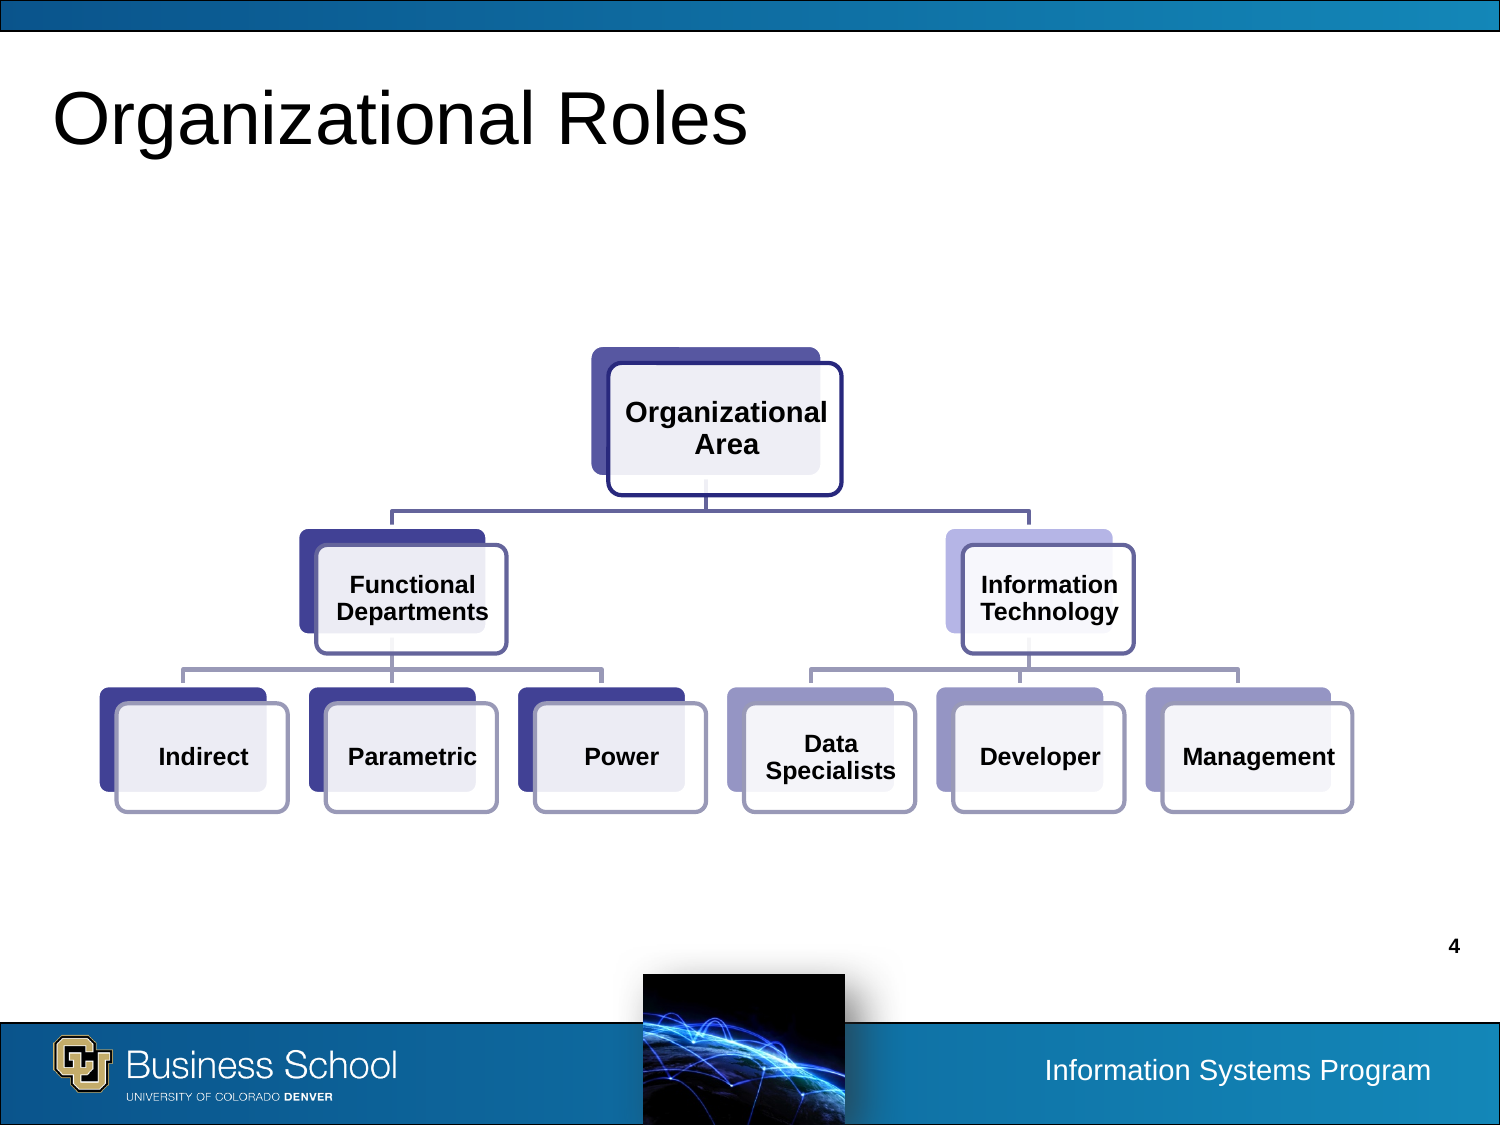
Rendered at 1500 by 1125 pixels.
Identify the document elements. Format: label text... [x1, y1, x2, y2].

picture [643, 985, 845, 1125]
picture [53, 1034, 396, 1101]
title Organizational Roles [37, 62, 1413, 176]
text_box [96, 172, 1354, 985]
